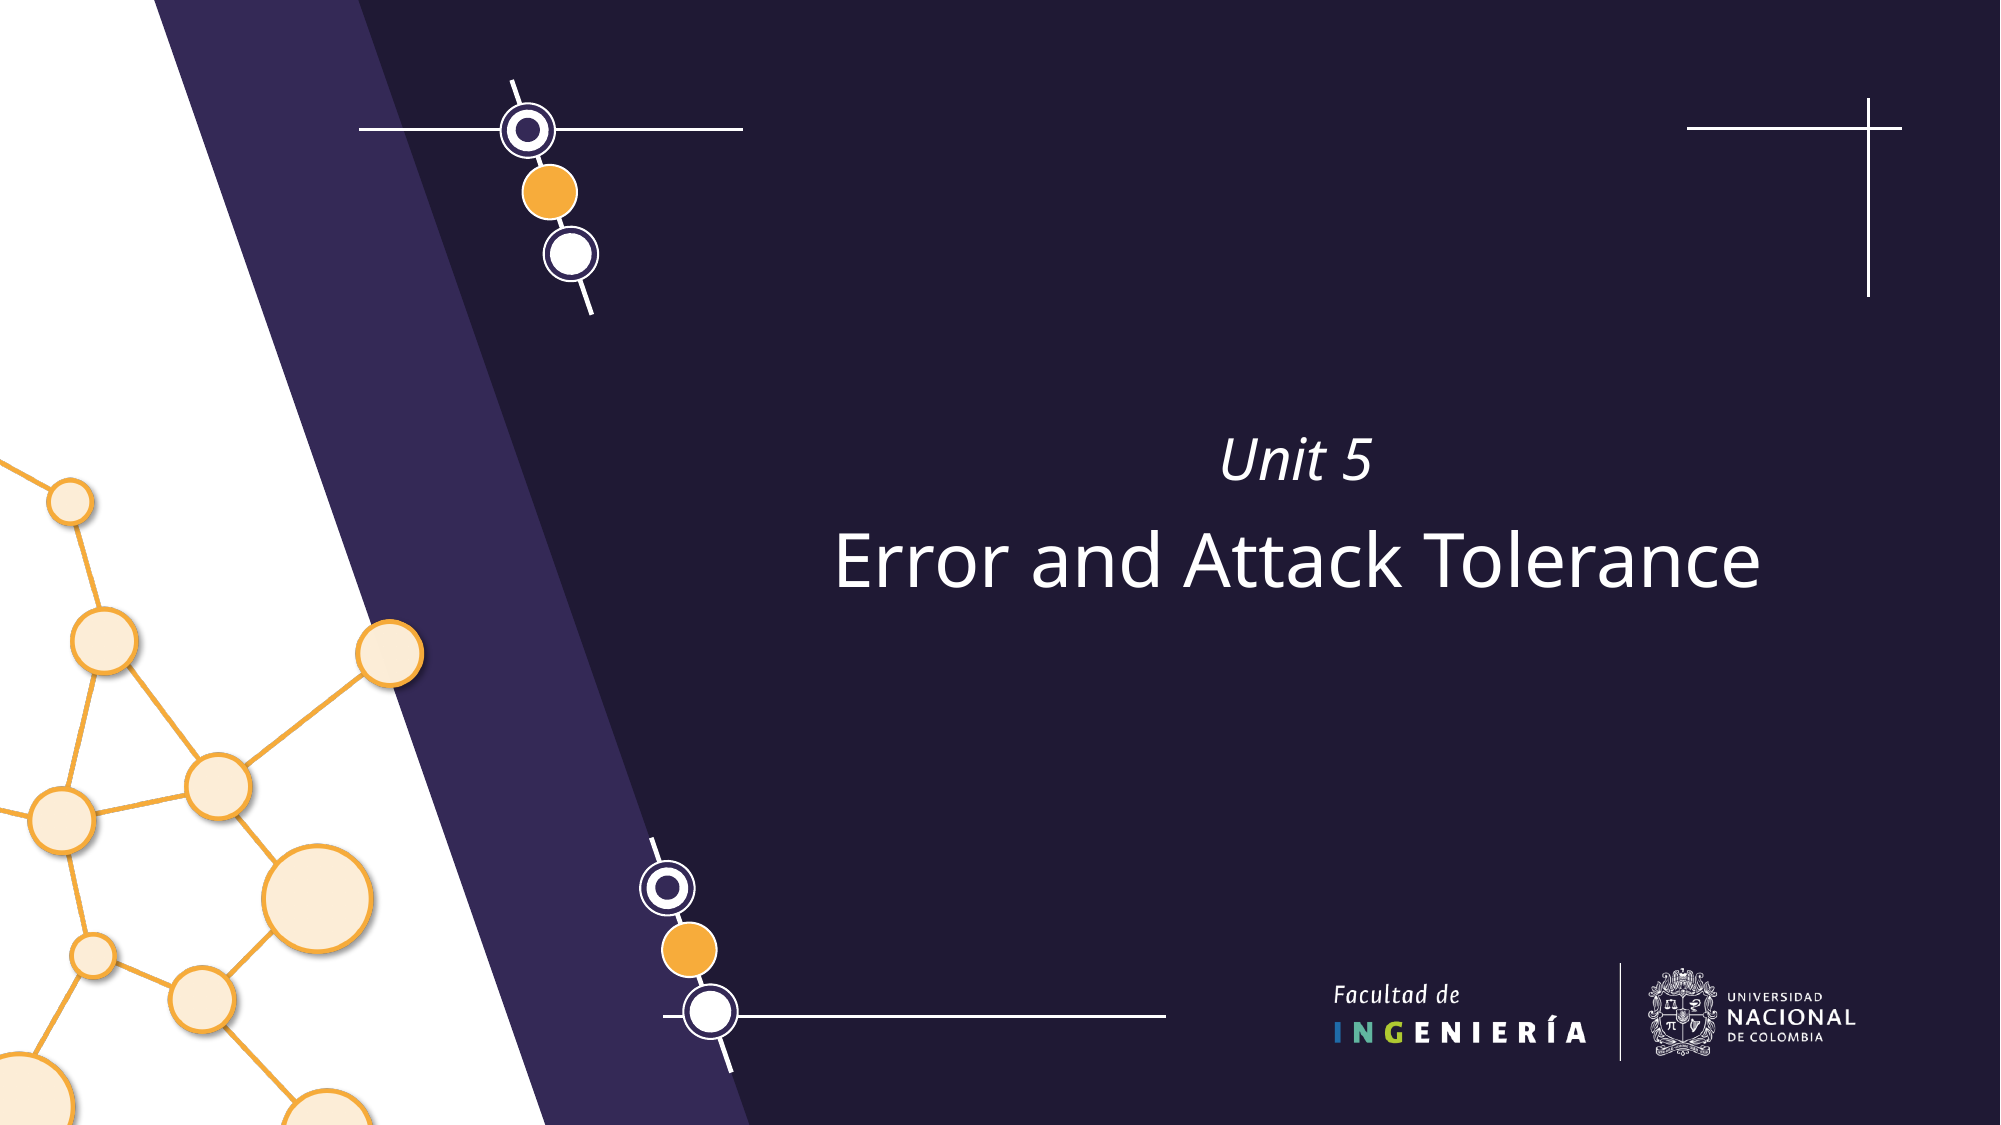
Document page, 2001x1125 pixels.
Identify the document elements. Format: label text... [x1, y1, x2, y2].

subtitle Unit 5 [723, 414, 1869, 493]
picture [1333, 963, 1872, 1061]
title Error and Attack Tolerance [723, 515, 1872, 606]
picture [0, 414, 434, 1125]
